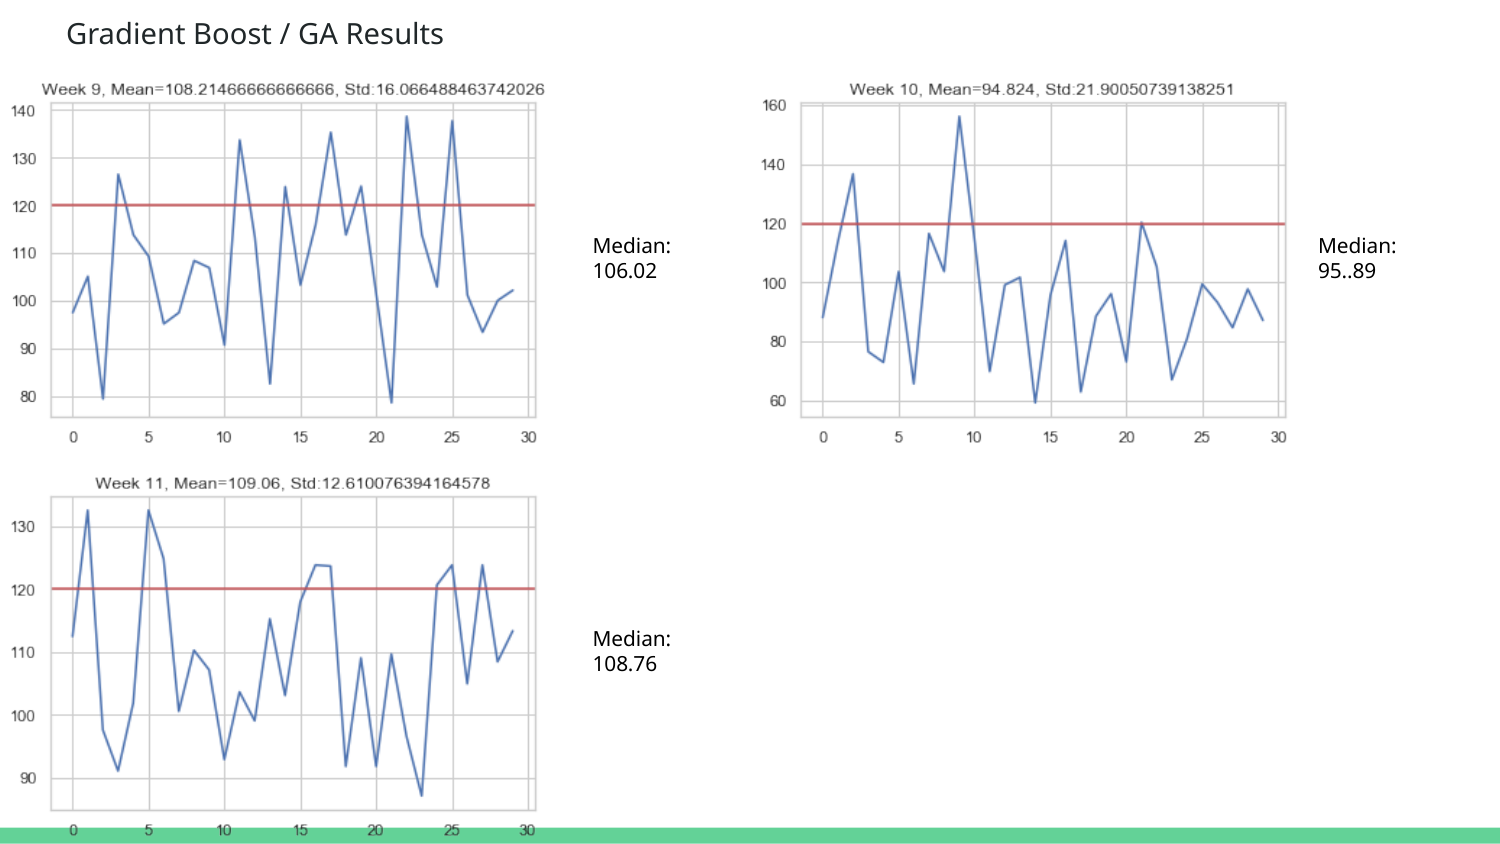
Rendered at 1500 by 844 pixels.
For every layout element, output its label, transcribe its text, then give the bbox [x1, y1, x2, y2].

text_box Median: 106.02 [577, 217, 726, 312]
text_box Median: 108.76 [577, 610, 726, 705]
picture [0, 72, 554, 456]
picture [749, 72, 1304, 456]
text_box Median: 95..89 [1307, 217, 1451, 312]
title Gradient Boost / GA Results [51, 0, 1449, 94]
picture [0, 465, 554, 844]
